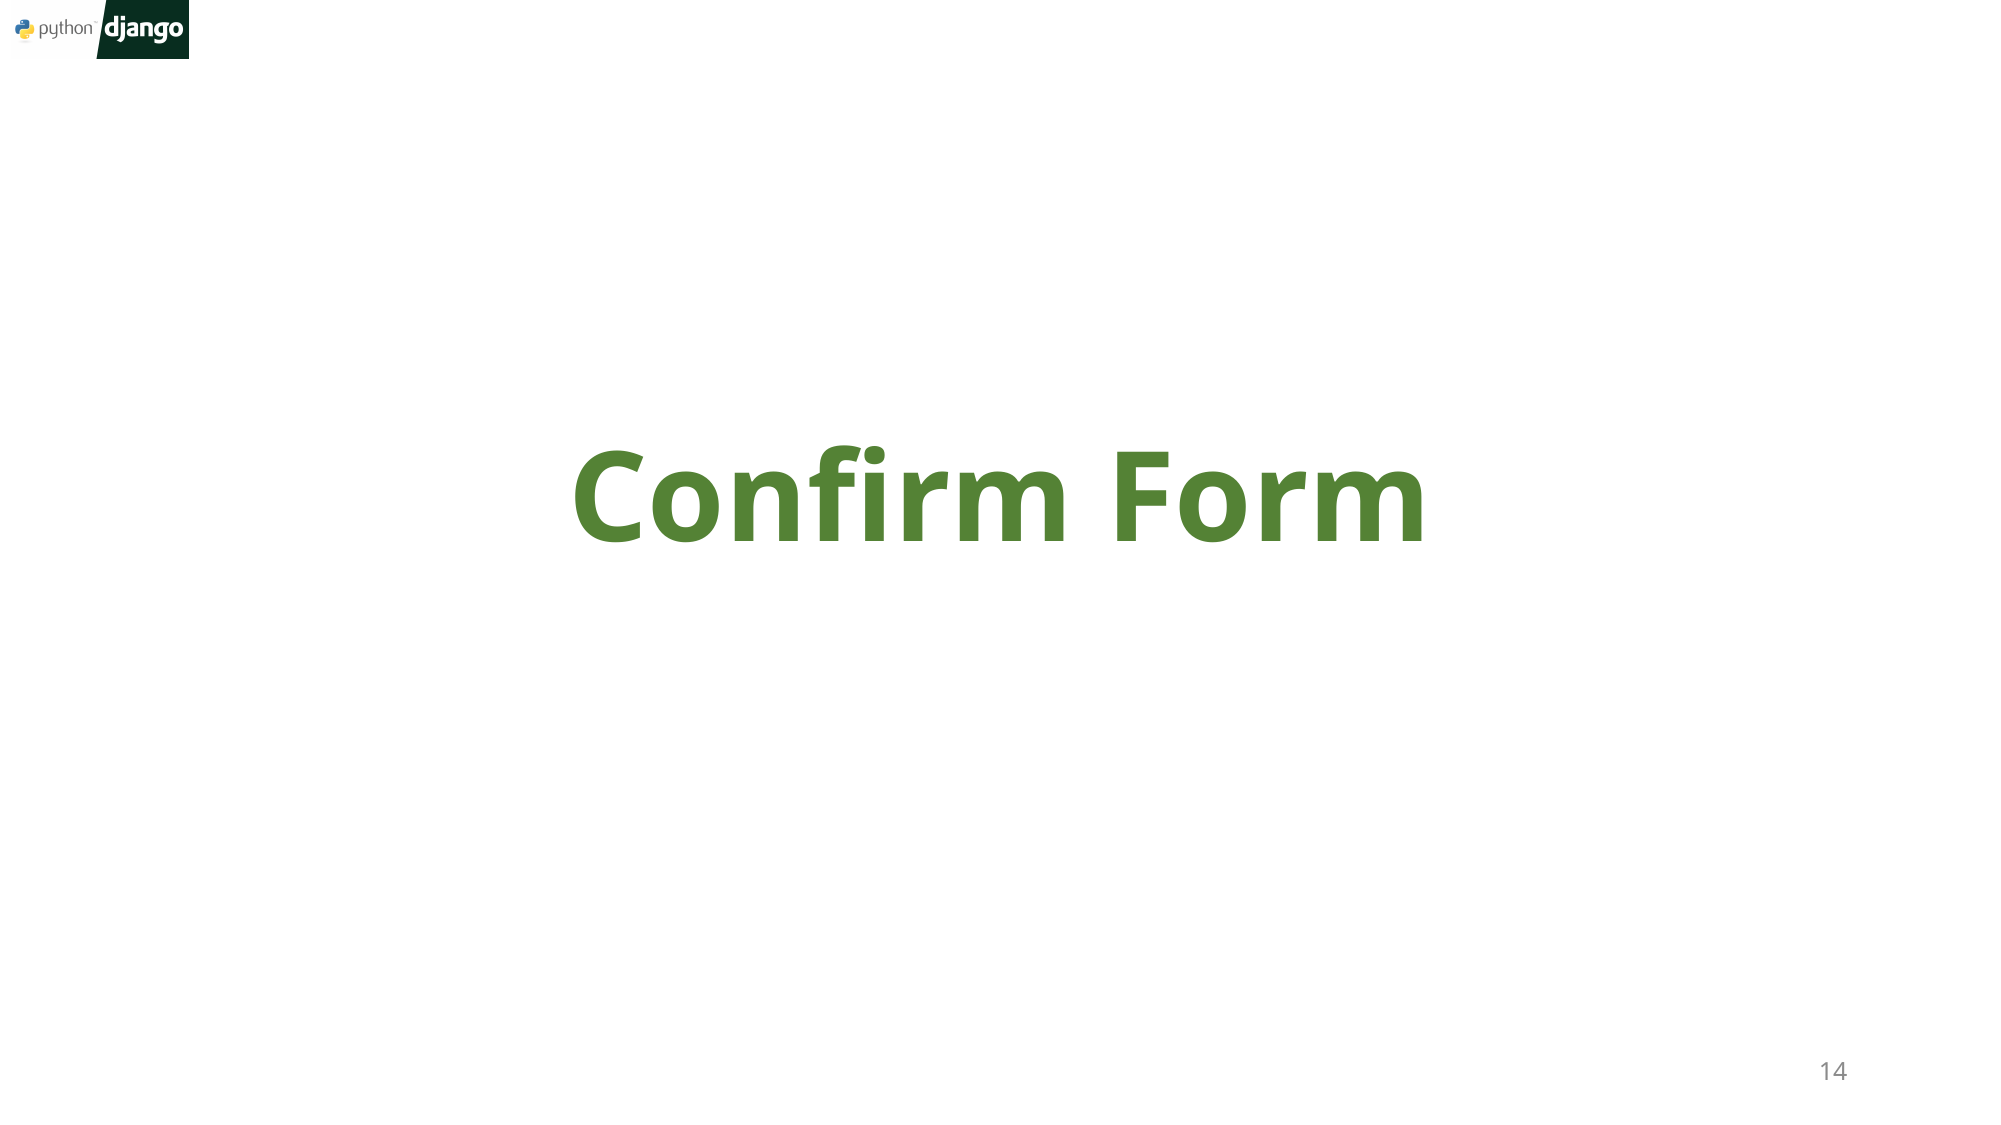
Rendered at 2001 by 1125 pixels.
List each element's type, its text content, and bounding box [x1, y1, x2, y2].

title Confirm Form [249, 184, 1750, 576]
slide_number 14 [1412, 1042, 1863, 1103]
picture [11, 0, 189, 59]
